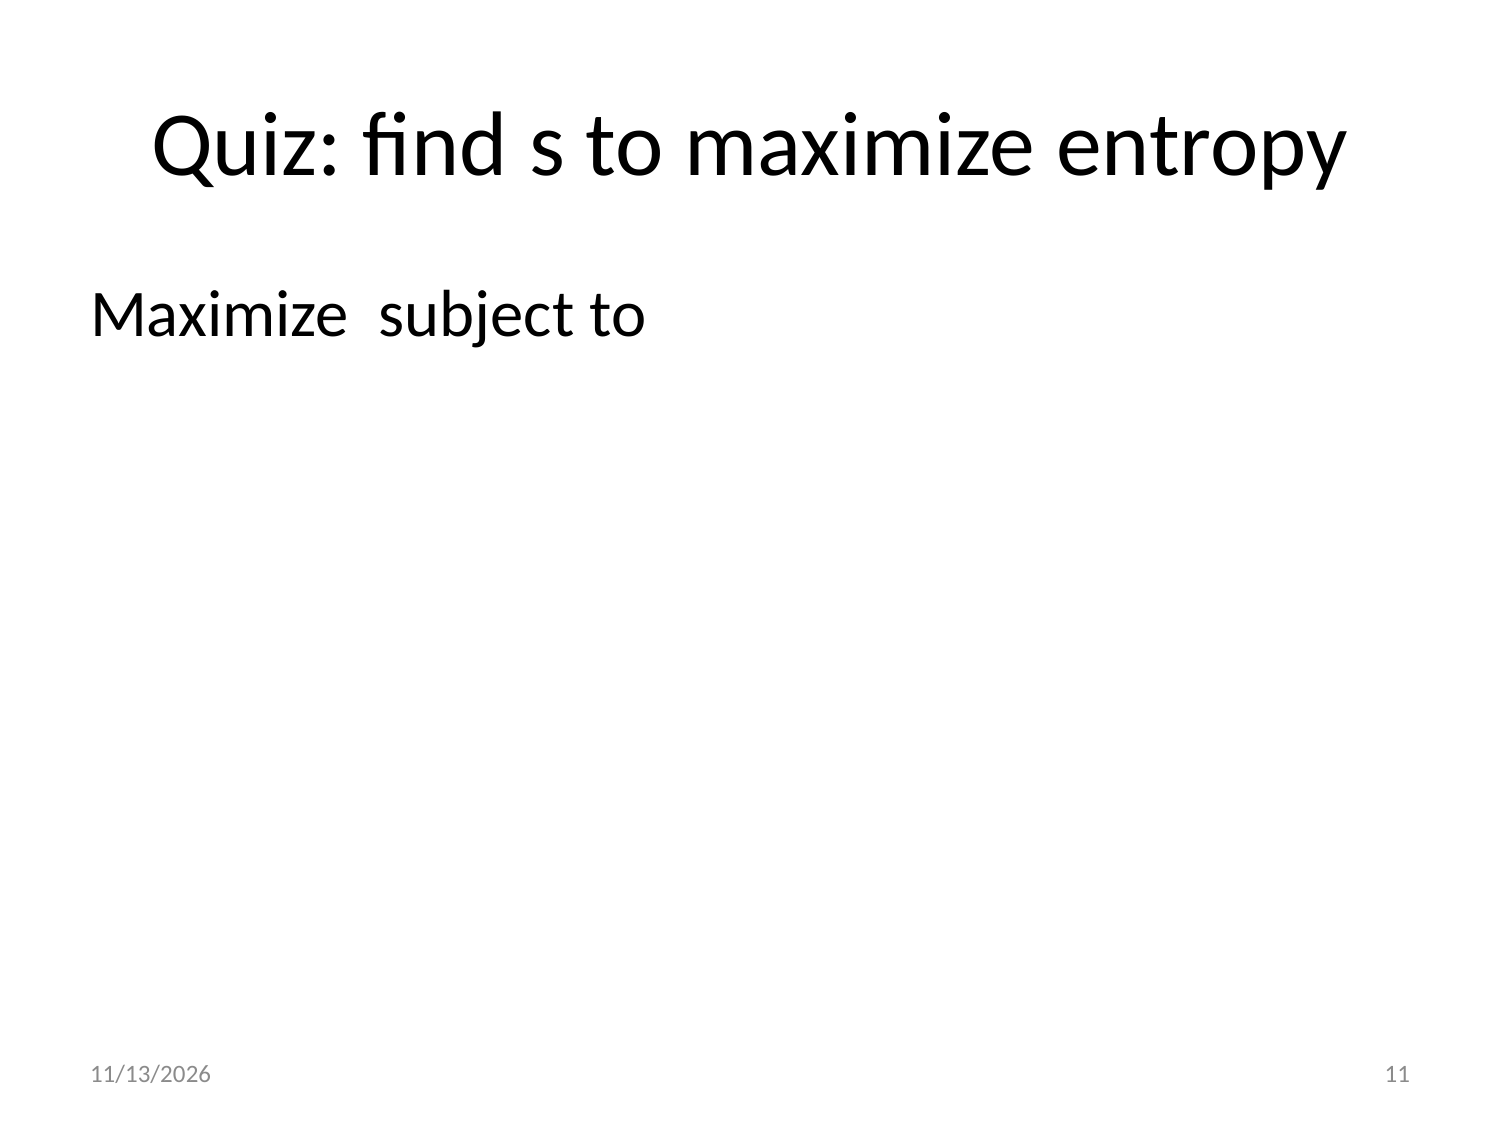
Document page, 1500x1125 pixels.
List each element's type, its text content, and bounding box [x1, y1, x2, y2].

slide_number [75, 1042, 425, 1103]
slide_number 11 [1074, 1042, 1425, 1103]
